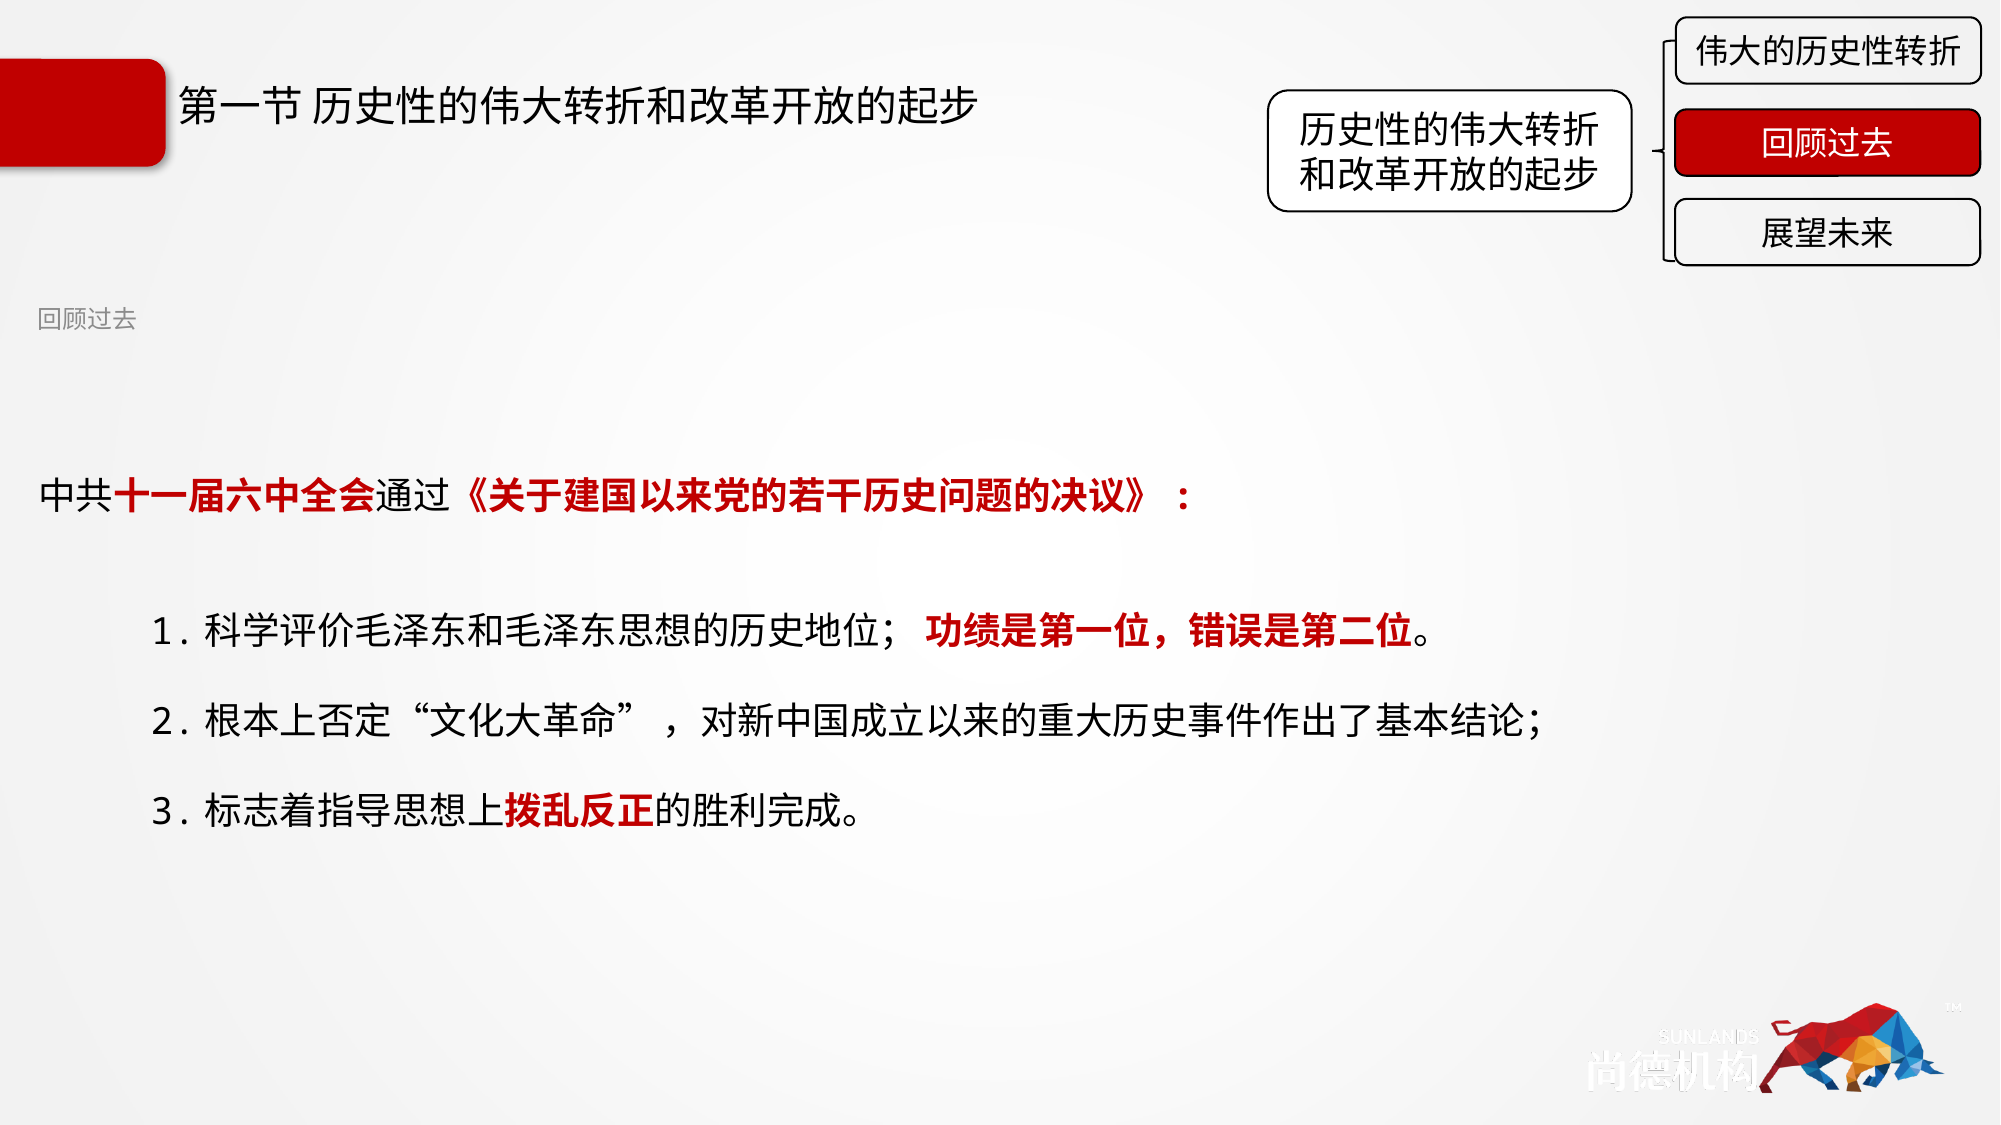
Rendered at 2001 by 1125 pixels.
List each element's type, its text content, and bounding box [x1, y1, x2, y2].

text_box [1267, 17, 1982, 266]
list 回顾过去 [37, 4, 908, 419]
picture [0, 0, 2001, 1125]
text_box 中共十一届六中全会通过《关于建国以来党的若干历史问题的决议》: 1.科学评价毛泽东和毛泽东思想的历史地位； 功绩是第一位，错误是第二位。 2.根本上否定“文化大革命” ，对新中国成立以来的重大历史事件作出了基本结论； 3.标志着指导思想上拨乱反正的胜利完成。 [23, 419, 1736, 840]
title 第一节 历史性的伟大转折和改革开放的起步 [908, 63, 1267, 153]
